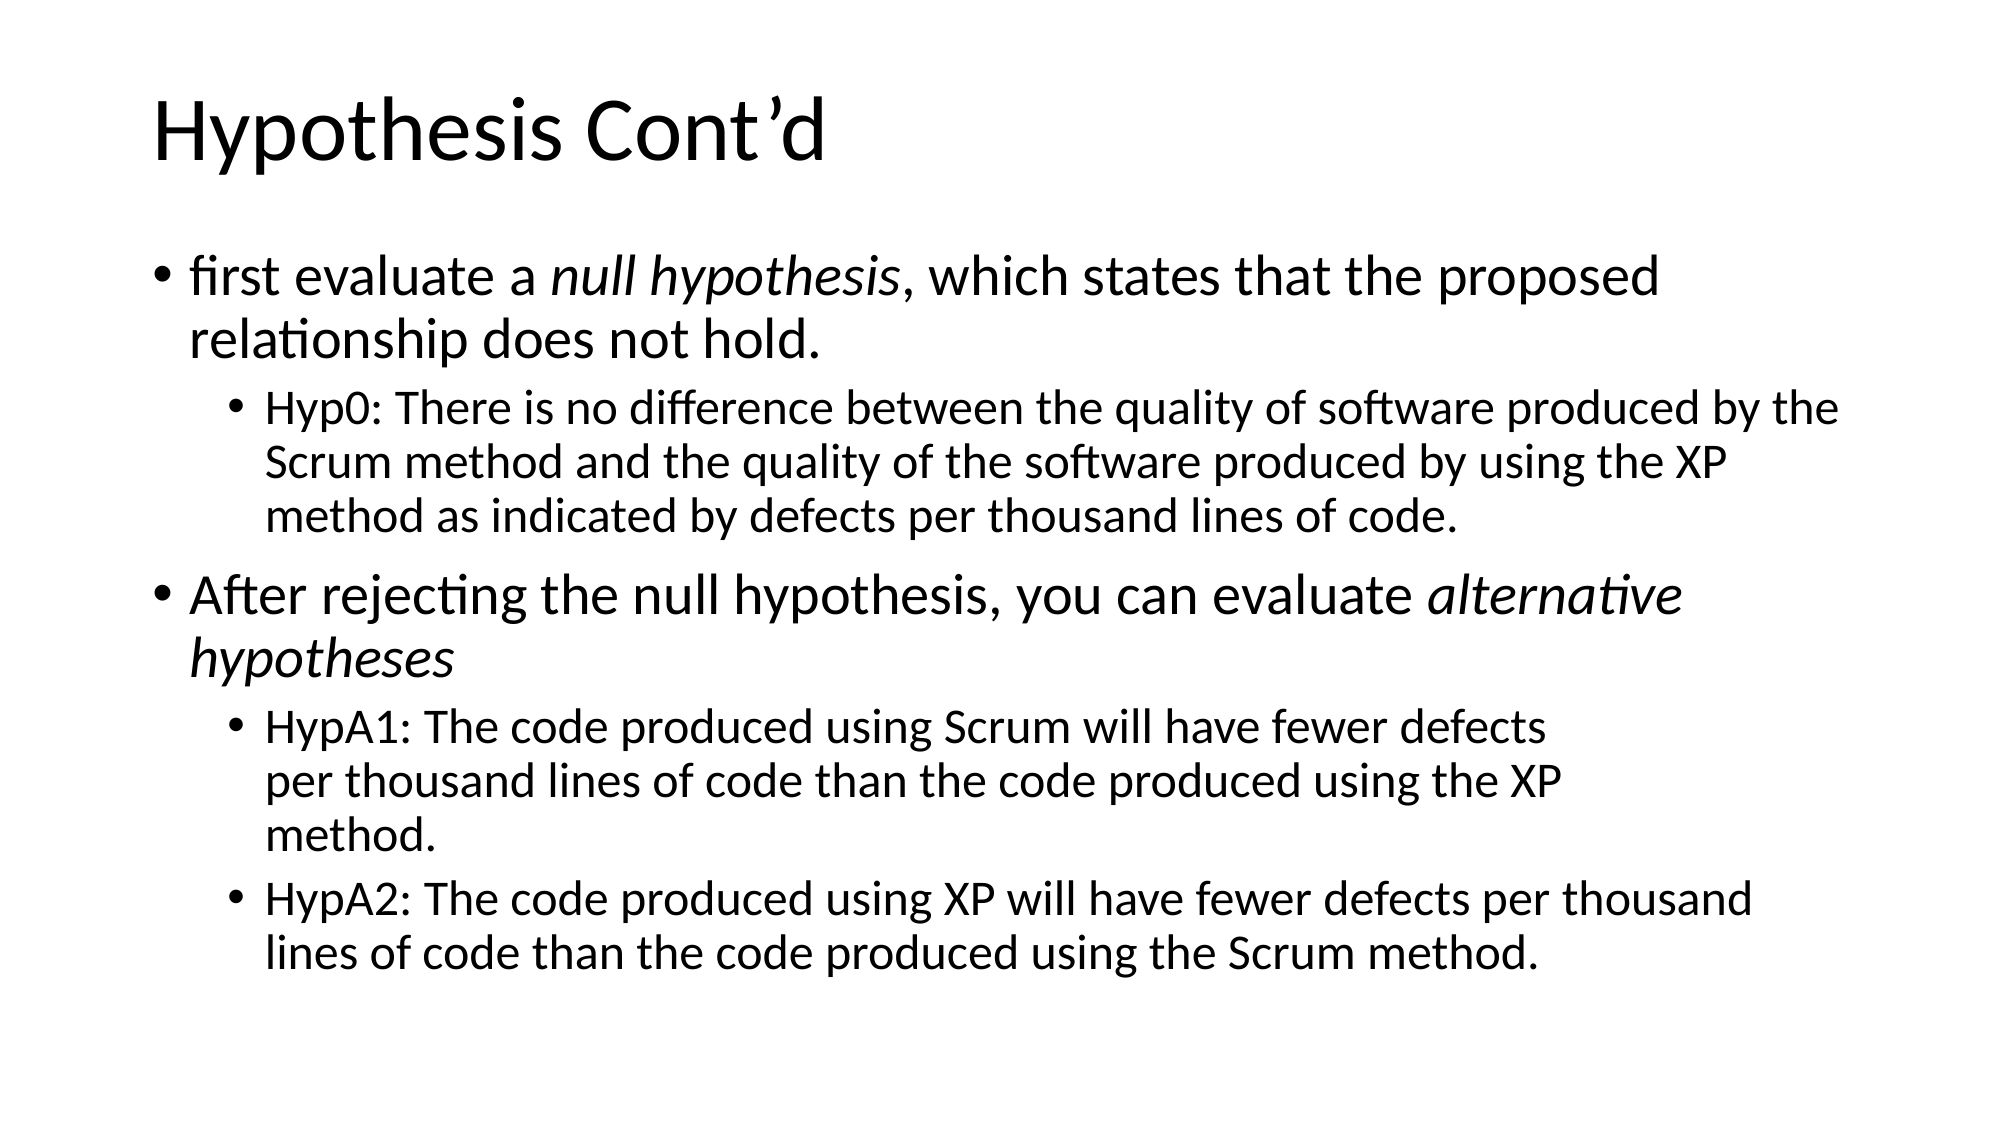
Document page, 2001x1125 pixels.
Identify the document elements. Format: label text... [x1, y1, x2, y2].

title Hypothesis Cont’d [137, 59, 1863, 202]
list first evaluate a null hypothesis, which states that the proposed relationship does not hold. Hyp0: There is no difference between the quality of software produced by the Scrum method and the quality of the software produced by using the XP method as indicated by defects per thousand lines of code. After rejecting the null hypothesis, you can evaluate alternative hypotheses HypA1: The code produced using Scrum will have fewer defects per thousand lines of code than the code produced using the XP method. HypA2: The code produced using XP will have fewer defects per thousand lines of code than the code produced using the Scrum method. [137, 237, 1863, 1014]
